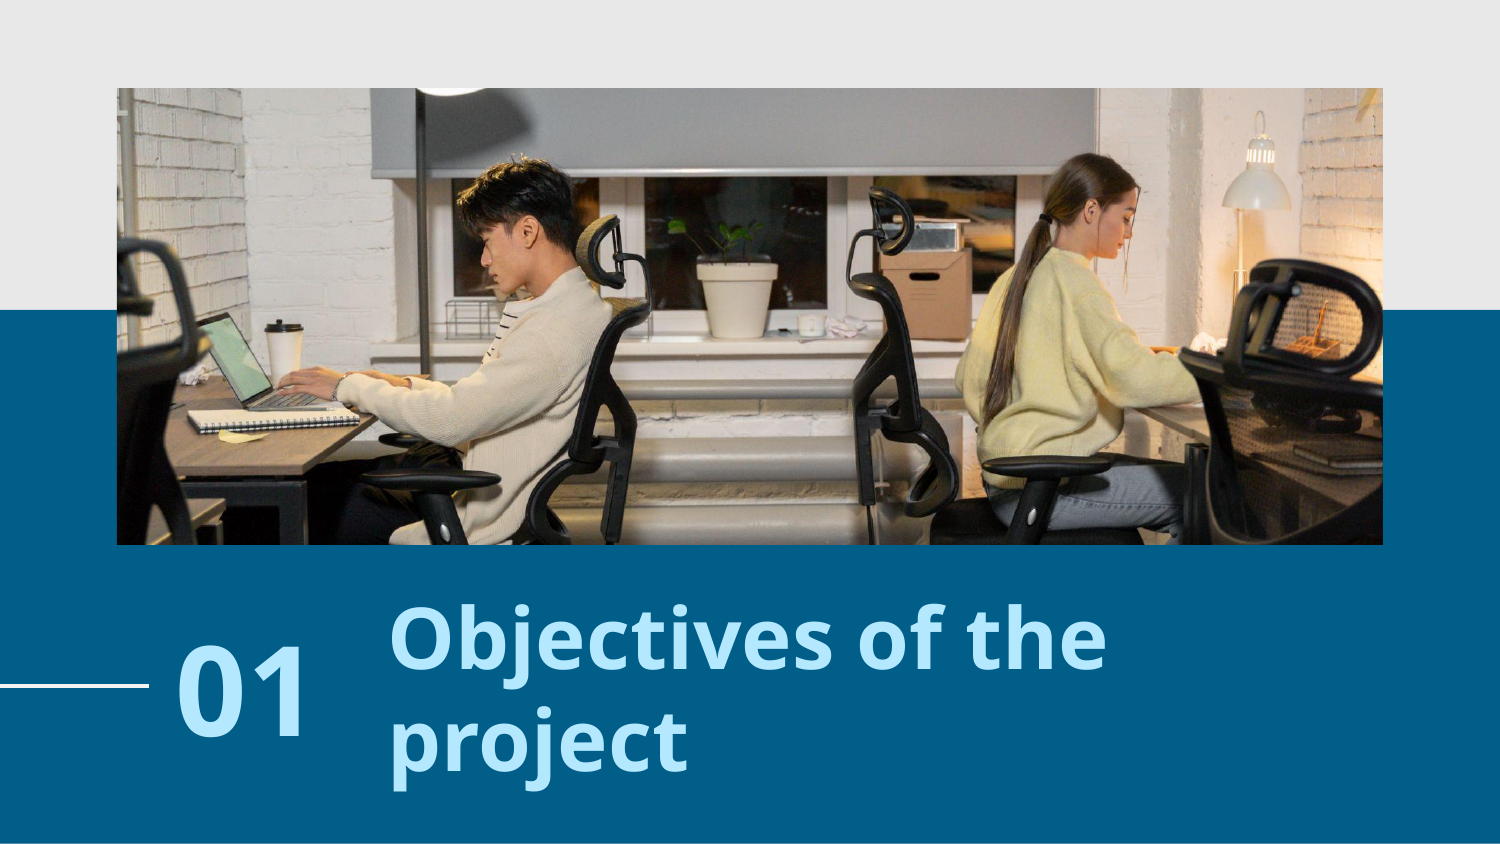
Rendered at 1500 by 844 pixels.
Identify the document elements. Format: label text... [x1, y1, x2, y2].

text_box [0, 309, 1500, 844]
picture [116, 88, 1384, 544]
title Objectives of the project [372, 617, 1383, 756]
title 01 [149, 617, 346, 756]
